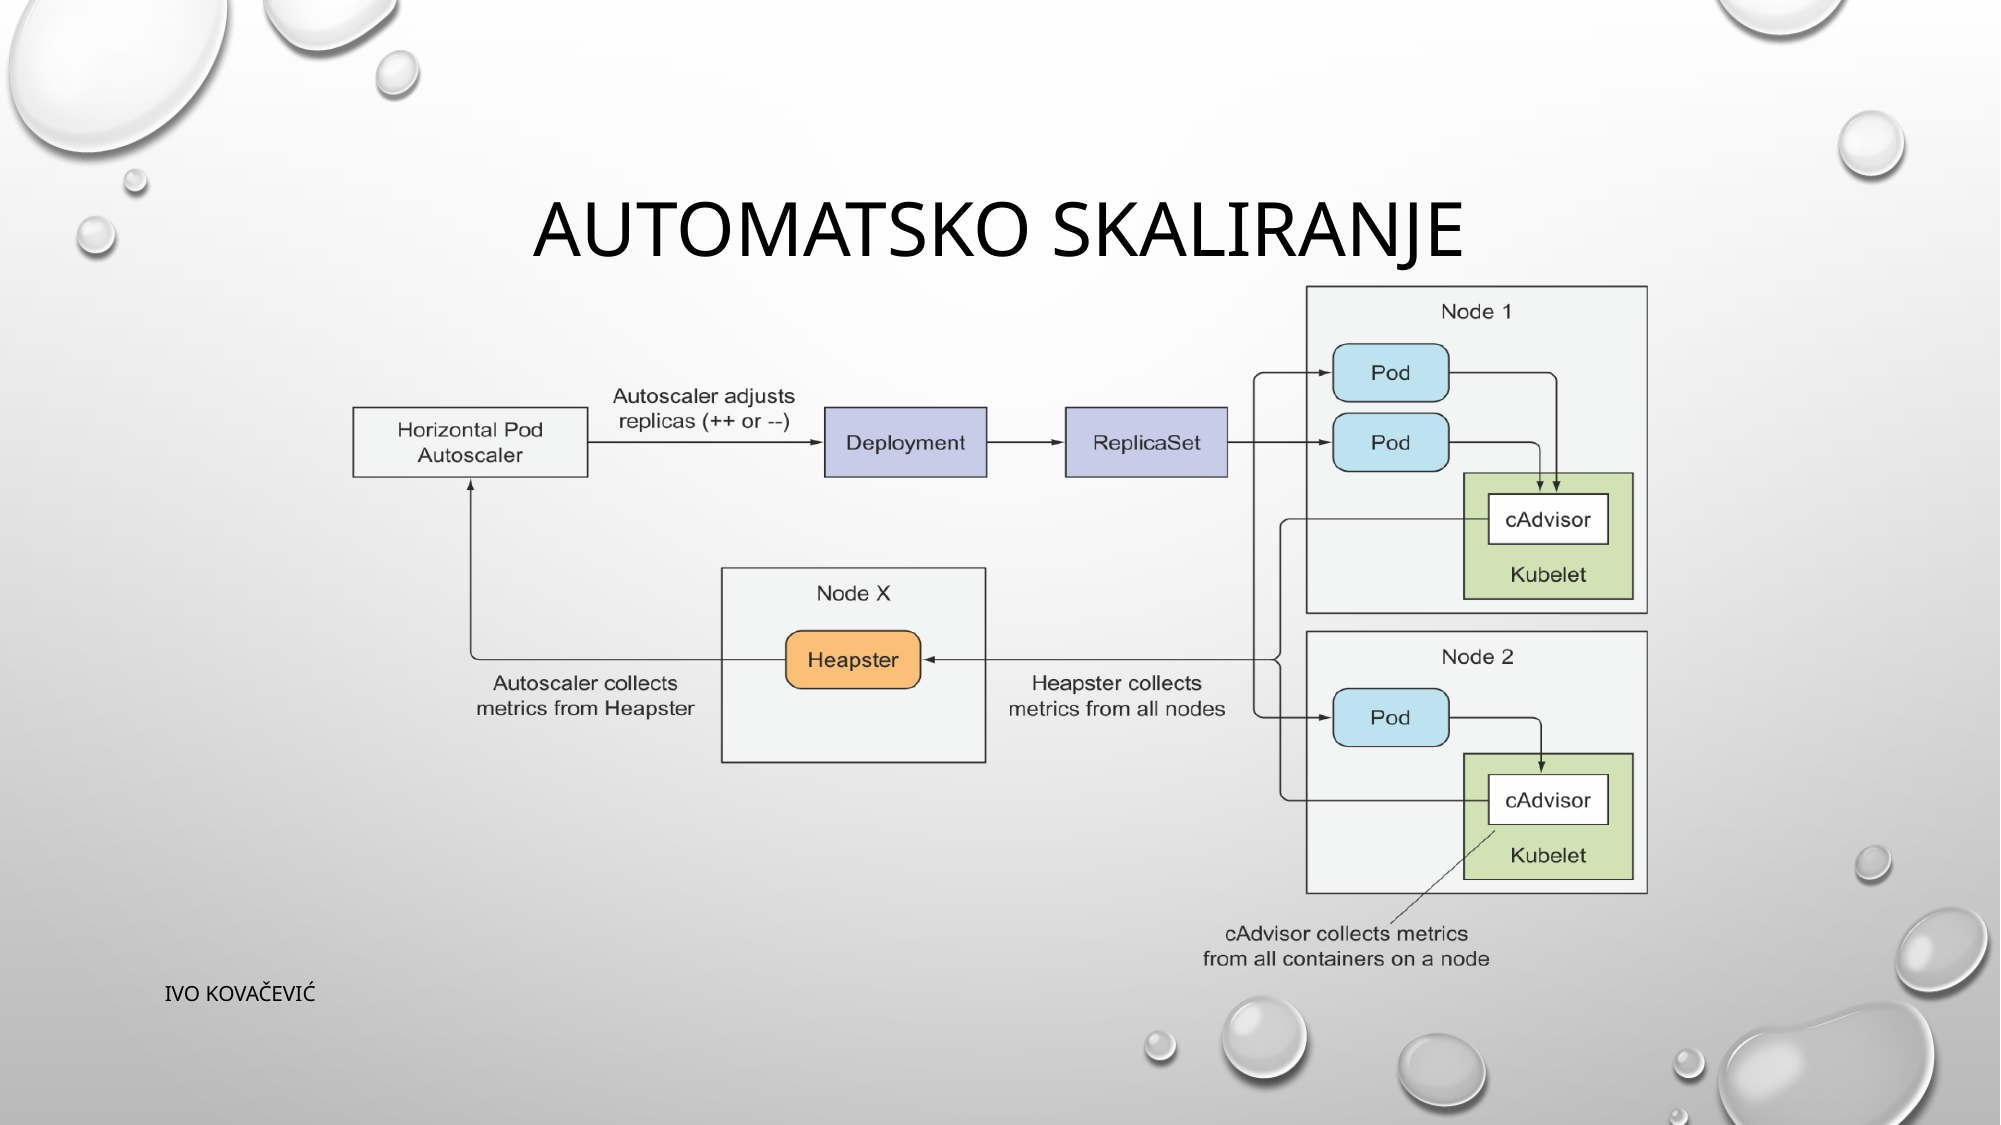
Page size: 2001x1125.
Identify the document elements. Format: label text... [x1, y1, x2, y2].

footer IVO KOVAČEVIĆ [149, 965, 1245, 1025]
title Automatsko skaliranje [149, 101, 1851, 364]
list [352, 285, 1648, 966]
picture [0, 0, 2000, 1125]
